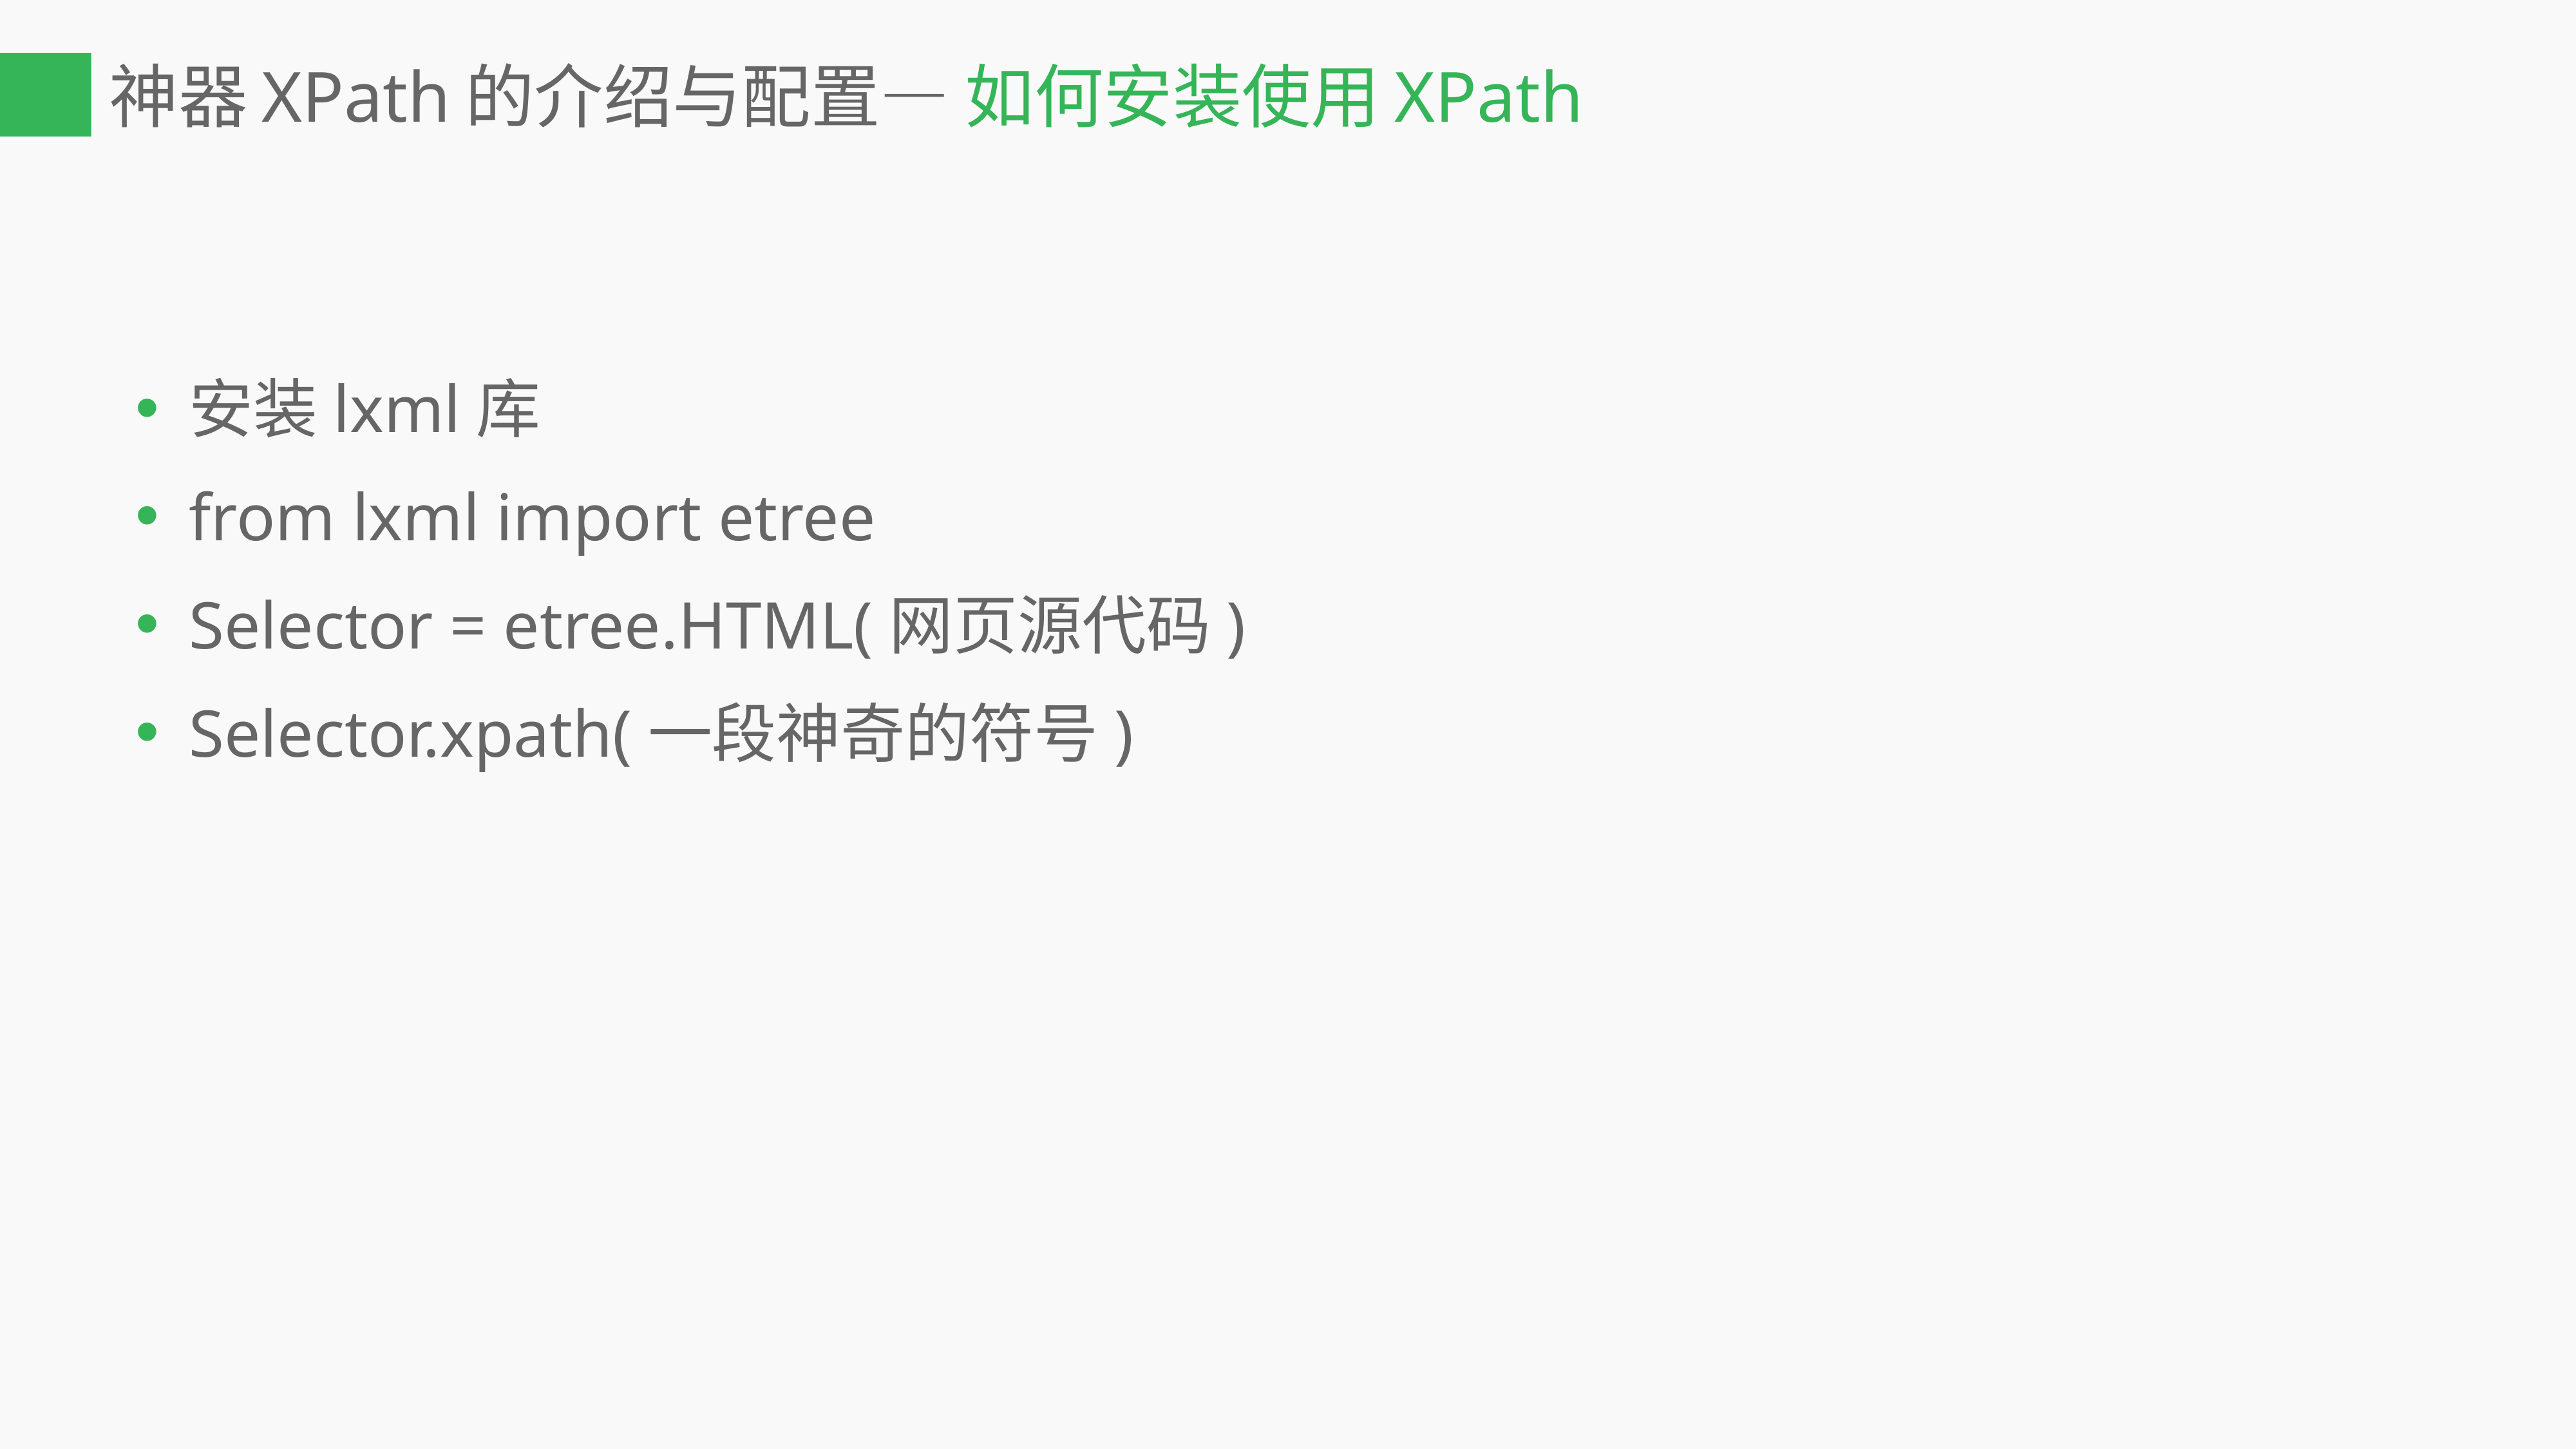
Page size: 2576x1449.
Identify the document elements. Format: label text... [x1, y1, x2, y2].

subtitle 安装lxml库 from lxml import etree Selector = etree.HTML(网页源代码) Selector.xpath(一段神奇的符号) [115, 337, 2461, 1424]
title 神器XPath的介绍与配置— 如何安装使用XPath [108, 52, 2540, 137]
picture [0, 53, 91, 137]
